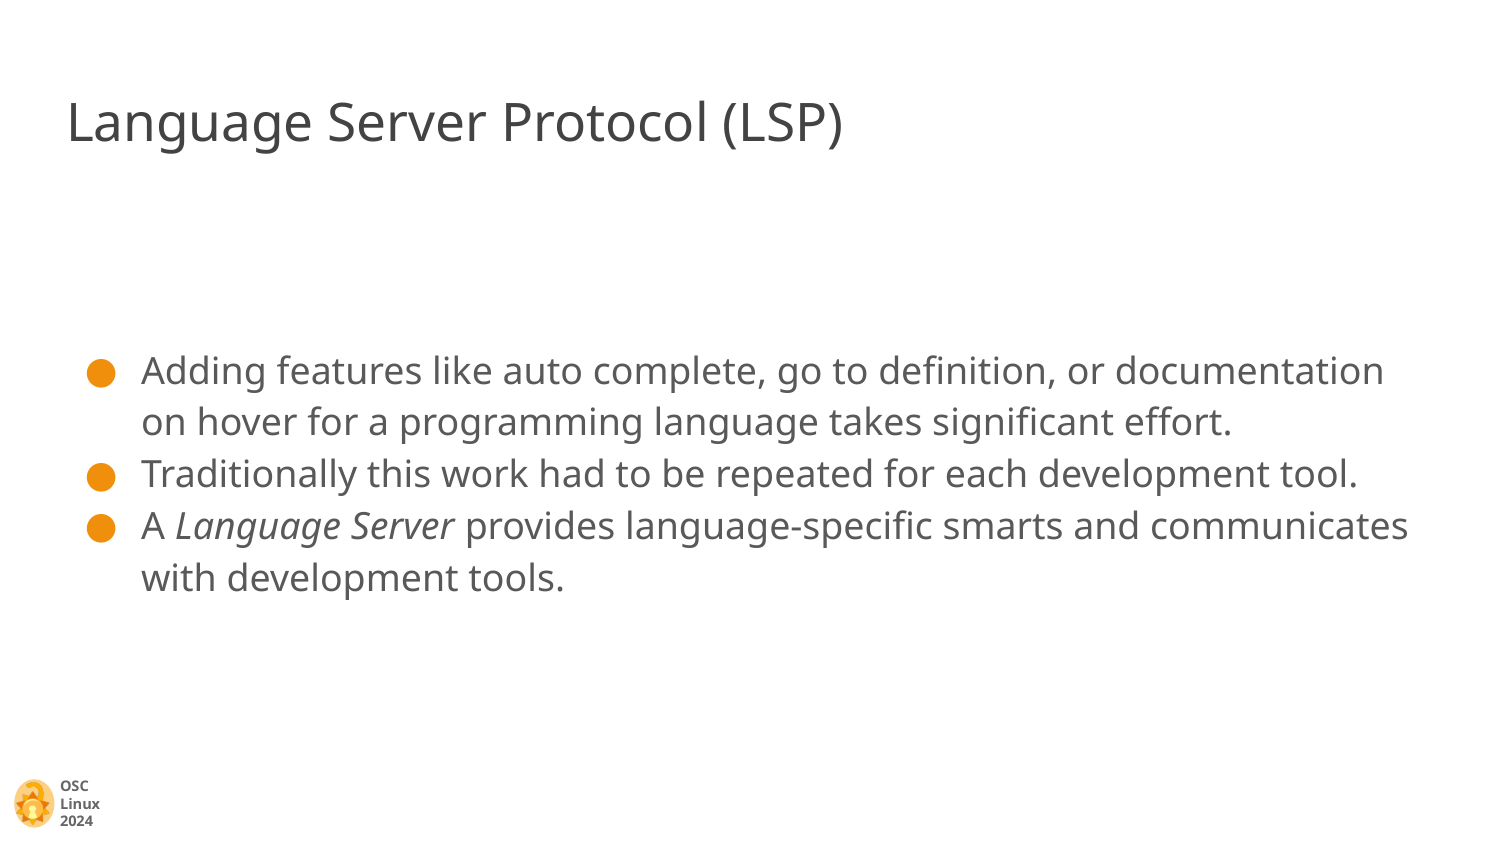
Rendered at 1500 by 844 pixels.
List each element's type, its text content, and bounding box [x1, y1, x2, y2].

picture [15, 780, 54, 827]
title Language Server Protocol (LSP) [51, 72, 1449, 167]
list Adding features like auto complete, go to definition, or documentation on hover for a programming language takes significant effort. Traditionally this work had to be repeated for each development tool. A Language Server provides language-specific smarts and communicates with development tools. [51, 189, 1449, 750]
